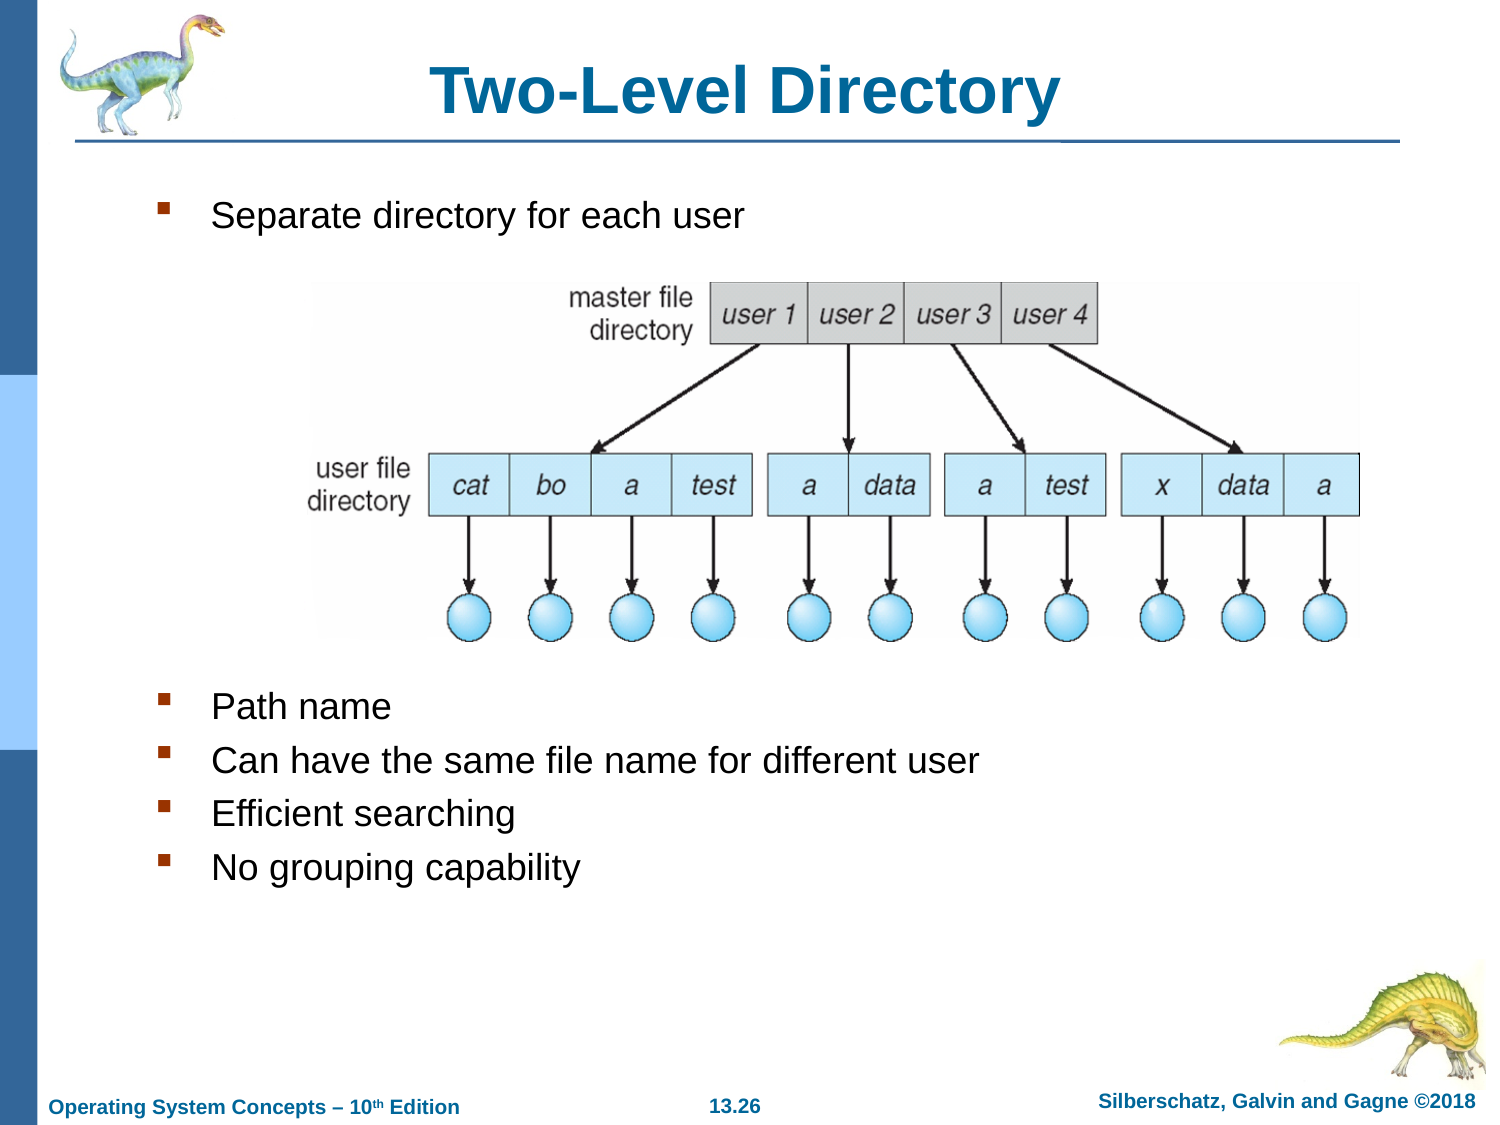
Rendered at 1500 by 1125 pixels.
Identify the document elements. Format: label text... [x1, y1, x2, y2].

list Separate directory for each user [139, 183, 1431, 275]
text_box Path name Can have the same file name for different user Efficient searching No grouping capability [140, 674, 1289, 906]
picture [304, 282, 1360, 643]
picture [1275, 959, 1486, 1090]
title Two-Level Directory [70, 40, 1421, 135]
picture [46, 0, 243, 149]
